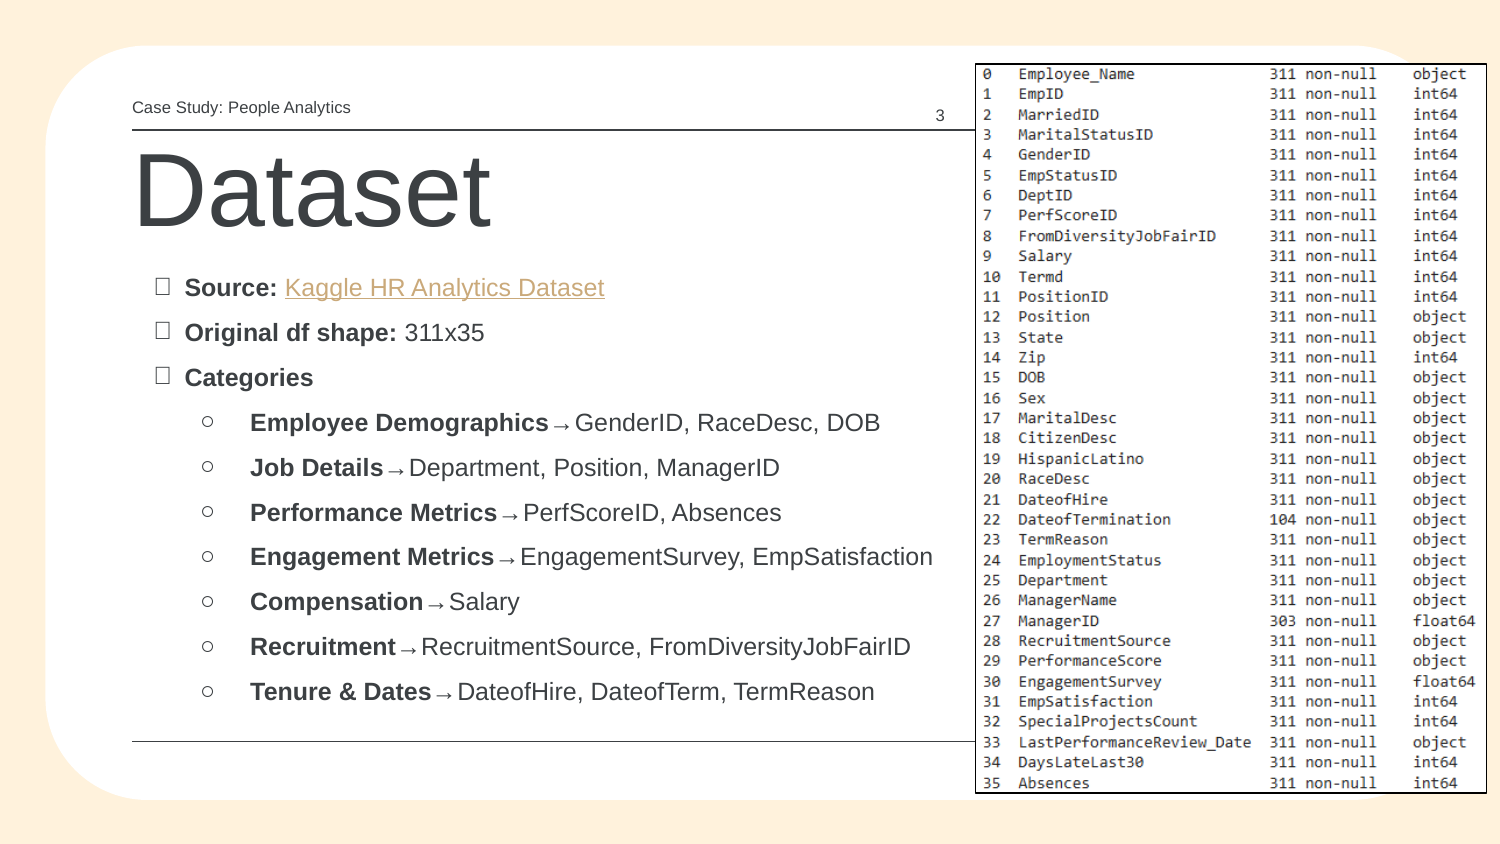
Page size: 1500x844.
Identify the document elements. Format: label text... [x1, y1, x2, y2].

subtitle Case Study: People Analytics [132, 95, 456, 116]
subtitle 3 [935, 103, 965, 124]
title Dataset [132, 143, 926, 241]
text_box Source: Kaggle HR Analytics Dataset Original df shape: 311x35 Categories Employee Demographics→GenderID, RaceDesc, DOB Job Details→Department, Position, ManagerID Performance Metrics→PerfScoreID, Absences Engagement Metrics→EngagementSurvey, EmpSatisfaction Compensation→Salary Recruitment→RecruitmentSource, FromDiversityJobFairID Tenure & Dates→DateofHire, DateofTerm, TermReason [132, 241, 970, 738]
picture [45, 45, 1487, 800]
